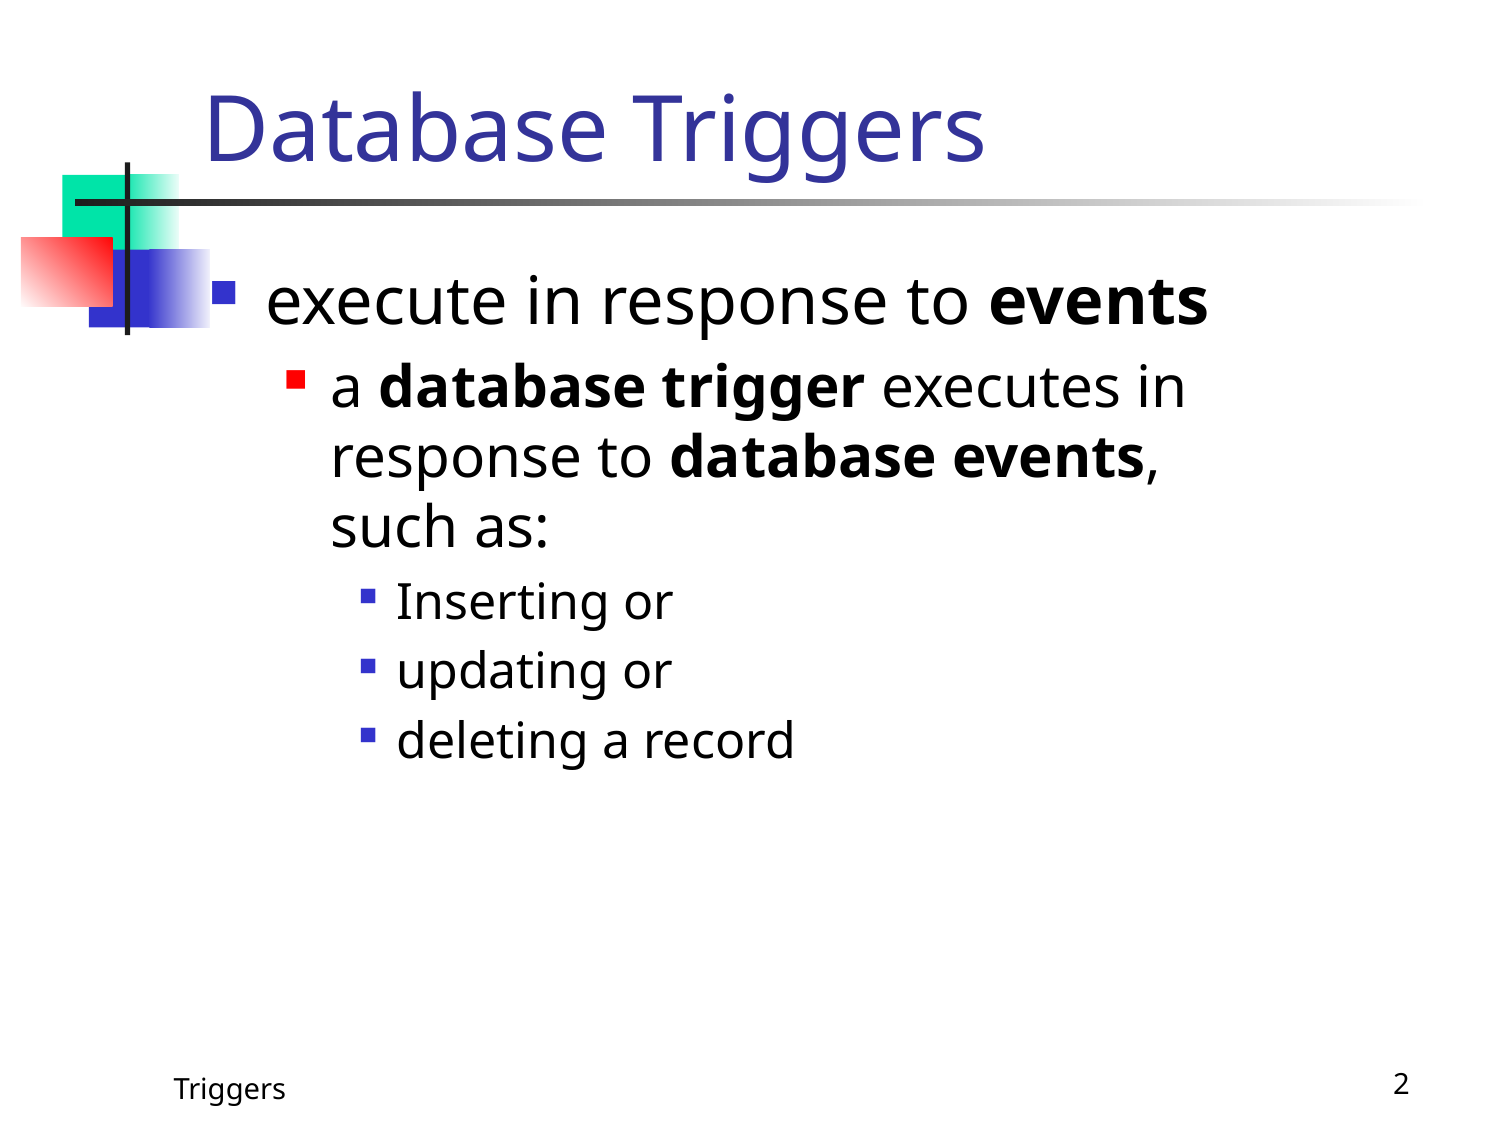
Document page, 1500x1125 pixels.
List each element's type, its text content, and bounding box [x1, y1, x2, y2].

title Database Triggers [187, 0, 1466, 188]
slide_number 2 [1112, 1037, 1426, 1113]
list execute in response to events a database trigger executes in response to database events, such as: Inserting or updating or deleting a record [193, 249, 1279, 1006]
footer Triggers [158, 1037, 634, 1113]
